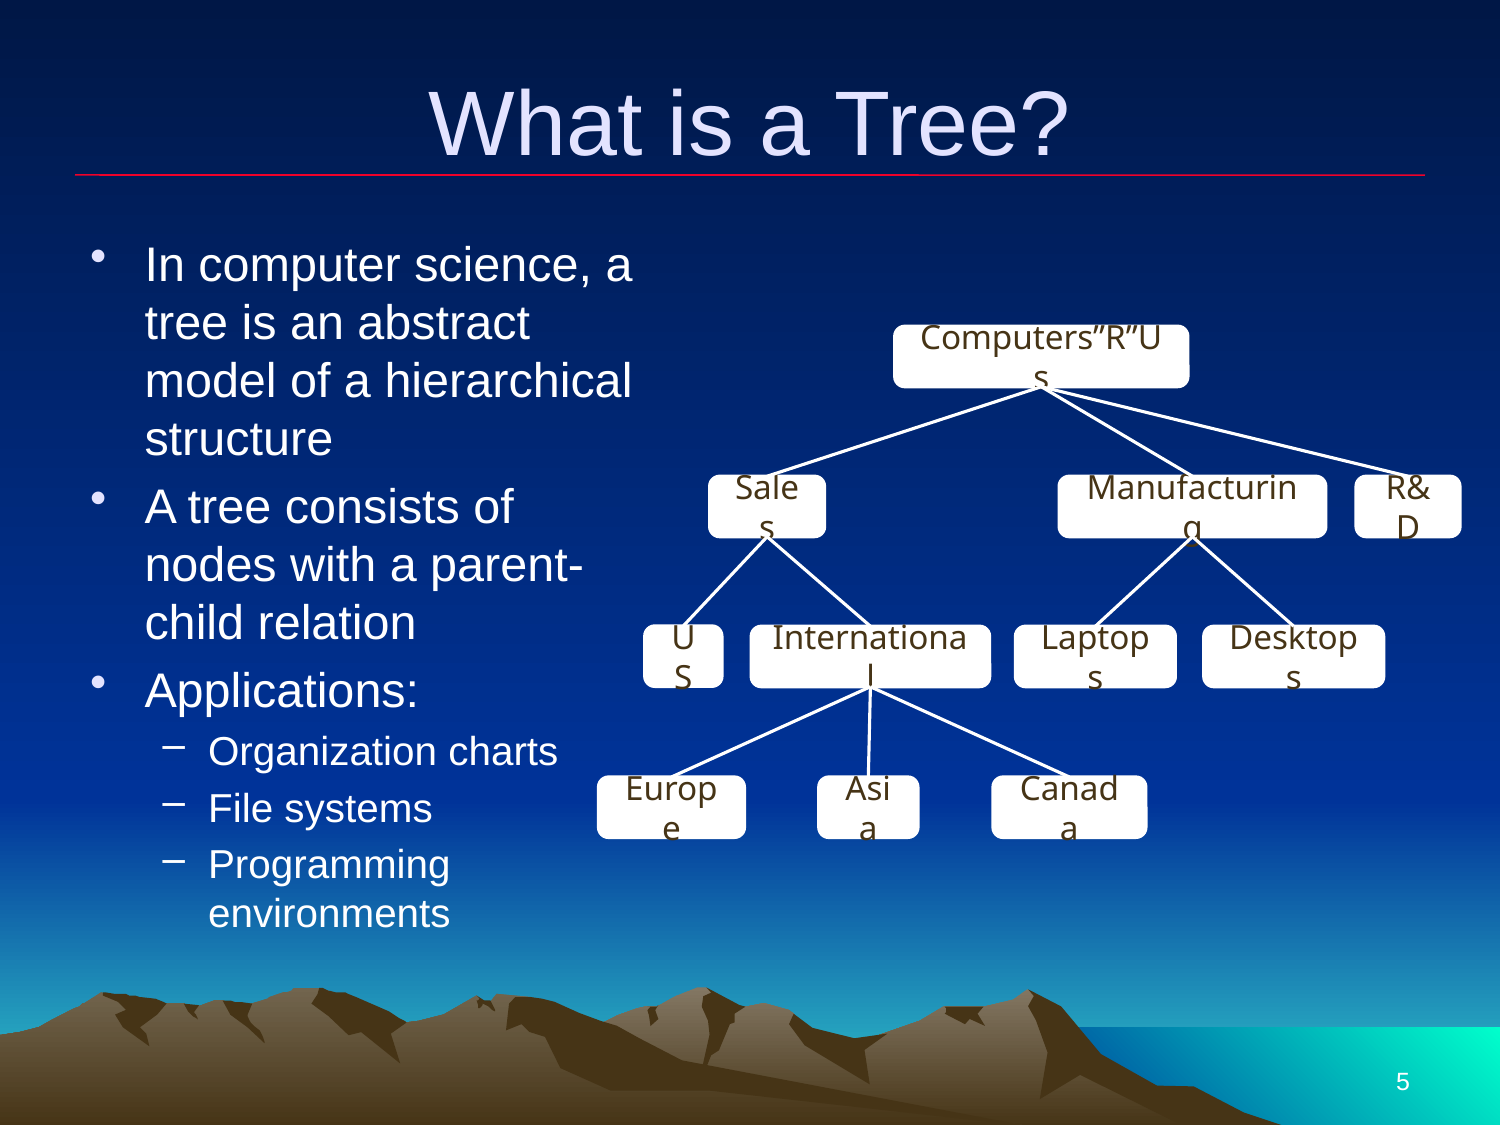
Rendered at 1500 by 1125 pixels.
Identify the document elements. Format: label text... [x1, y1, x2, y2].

slide_number 5 [1074, 1024, 1426, 1104]
title What is a Tree? [74, 44, 1426, 192]
list In computer science, a tree is an abstract model of a hierarchical structure A tree consists of nodes with a parent-child relation Applications: Organization charts File systems Programming environments [74, 224, 676, 951]
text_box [601, 325, 1460, 839]
